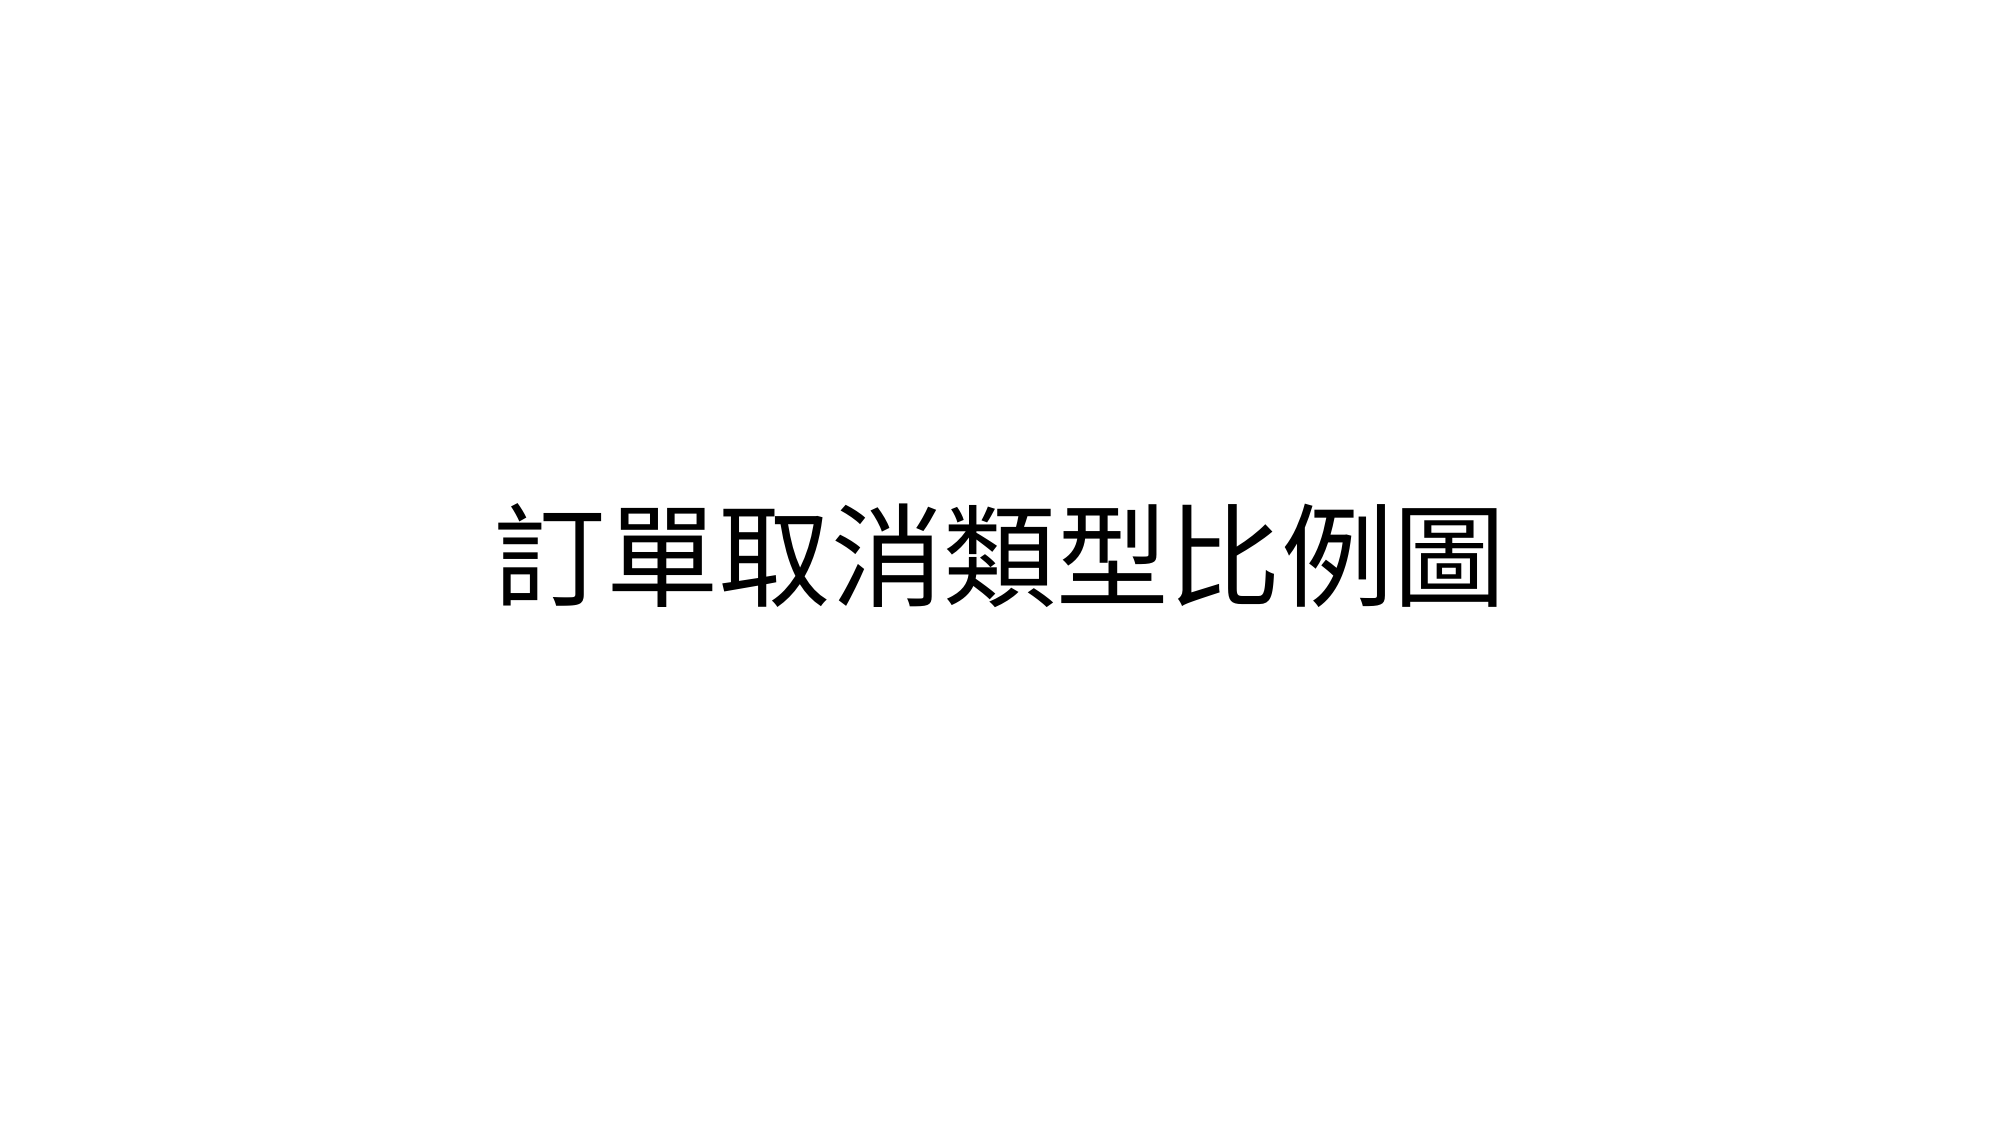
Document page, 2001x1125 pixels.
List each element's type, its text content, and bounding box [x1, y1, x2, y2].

title 訂單取消類型比例圖 [137, 453, 1863, 672]
